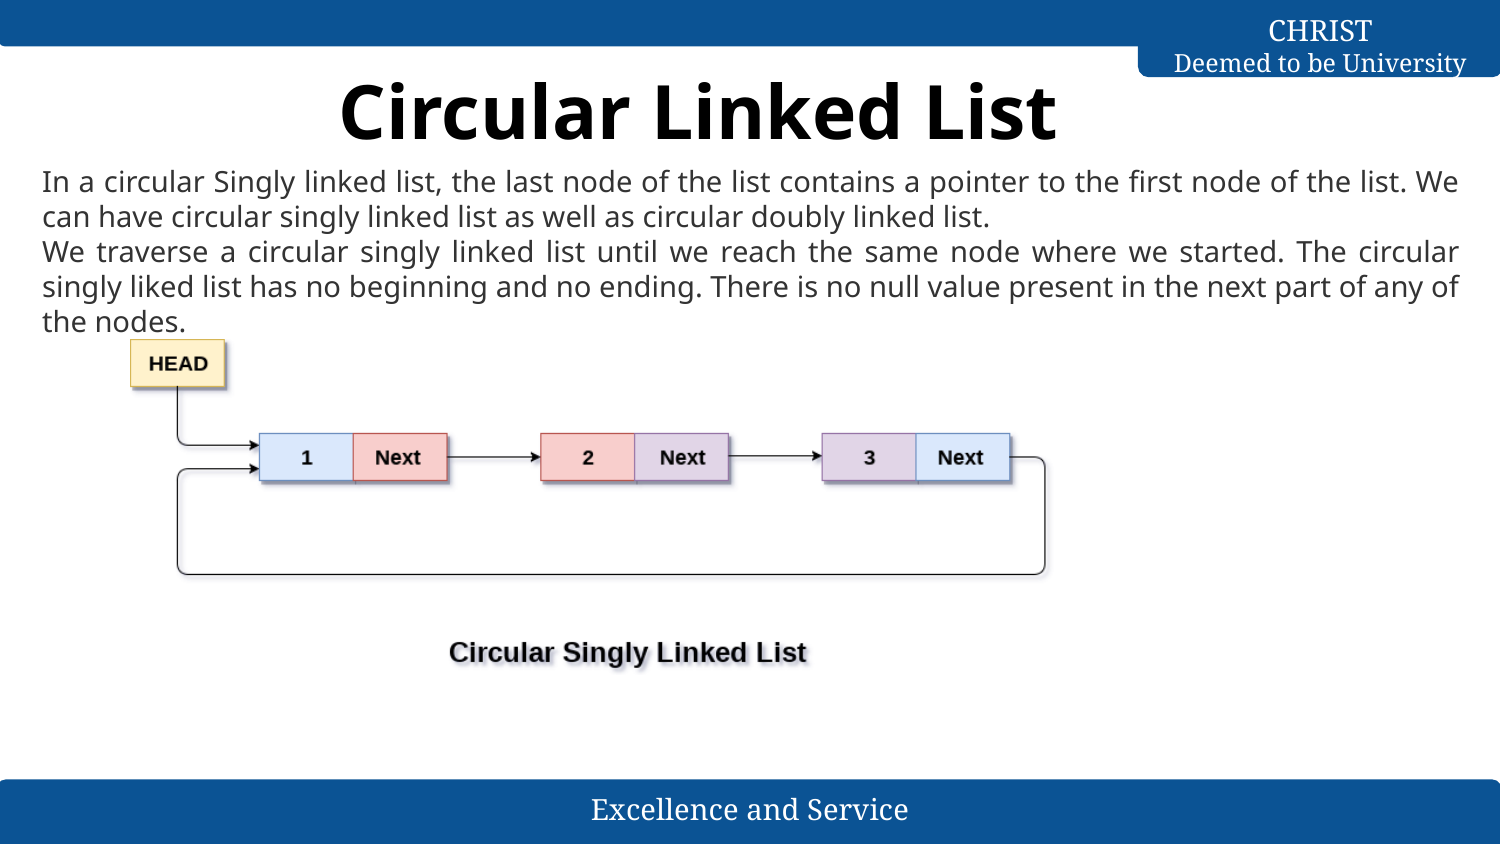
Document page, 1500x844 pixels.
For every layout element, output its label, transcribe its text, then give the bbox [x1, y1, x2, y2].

picture [129, 339, 1063, 675]
text_box In a circular Singly linked list, the last node of the list contains a pointer to the first node of the list. We can have circular singly linked list as well as circular doubly linked list. We traverse a circular singly linked list until we reach the same node where we started. The circular singly liked list has no beginning and no ending. There is no null value present in the next part of any of the nodes. [27, 155, 1476, 274]
title Circular Linked List [0, 40, 1398, 179]
